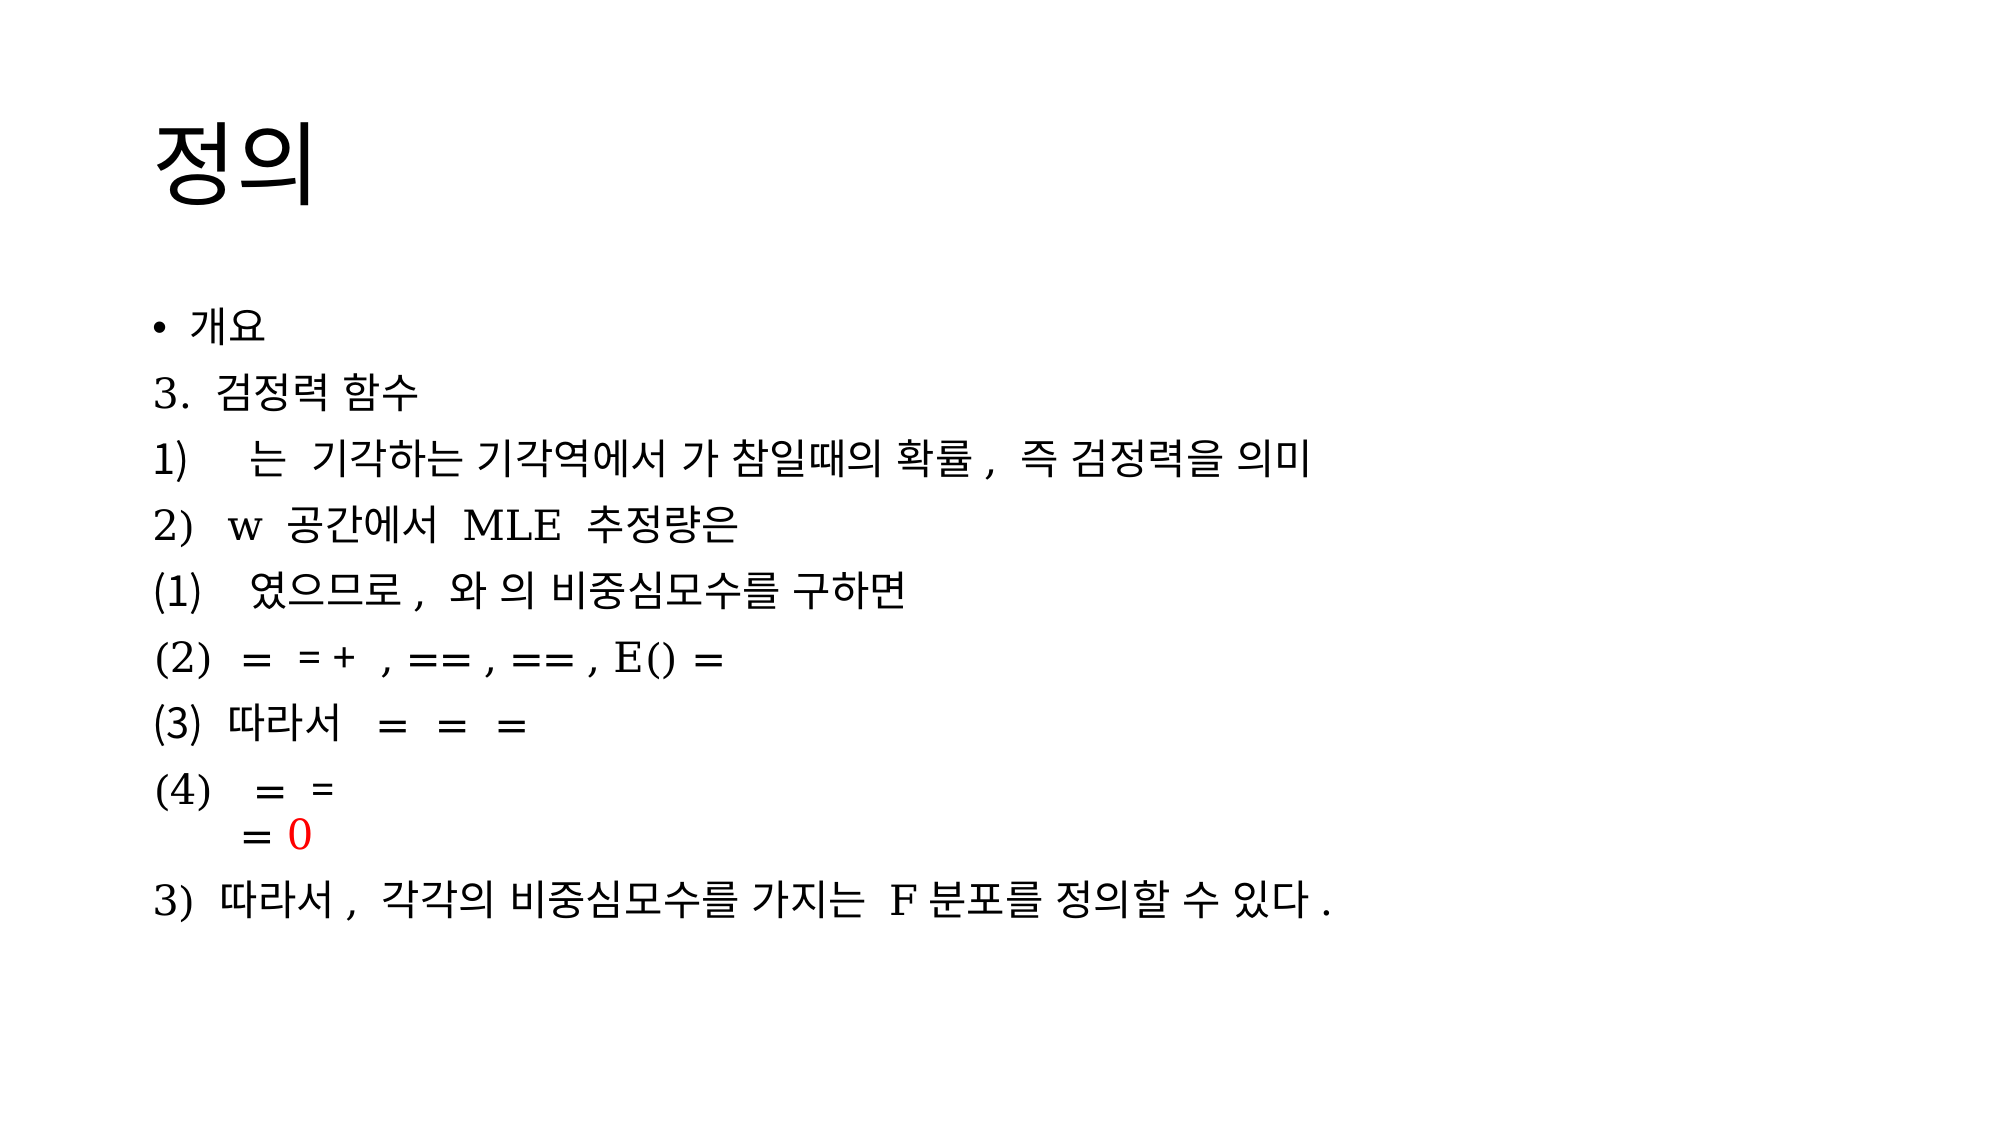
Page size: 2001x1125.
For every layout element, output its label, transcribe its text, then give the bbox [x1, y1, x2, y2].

title 정의 [137, 59, 1863, 278]
